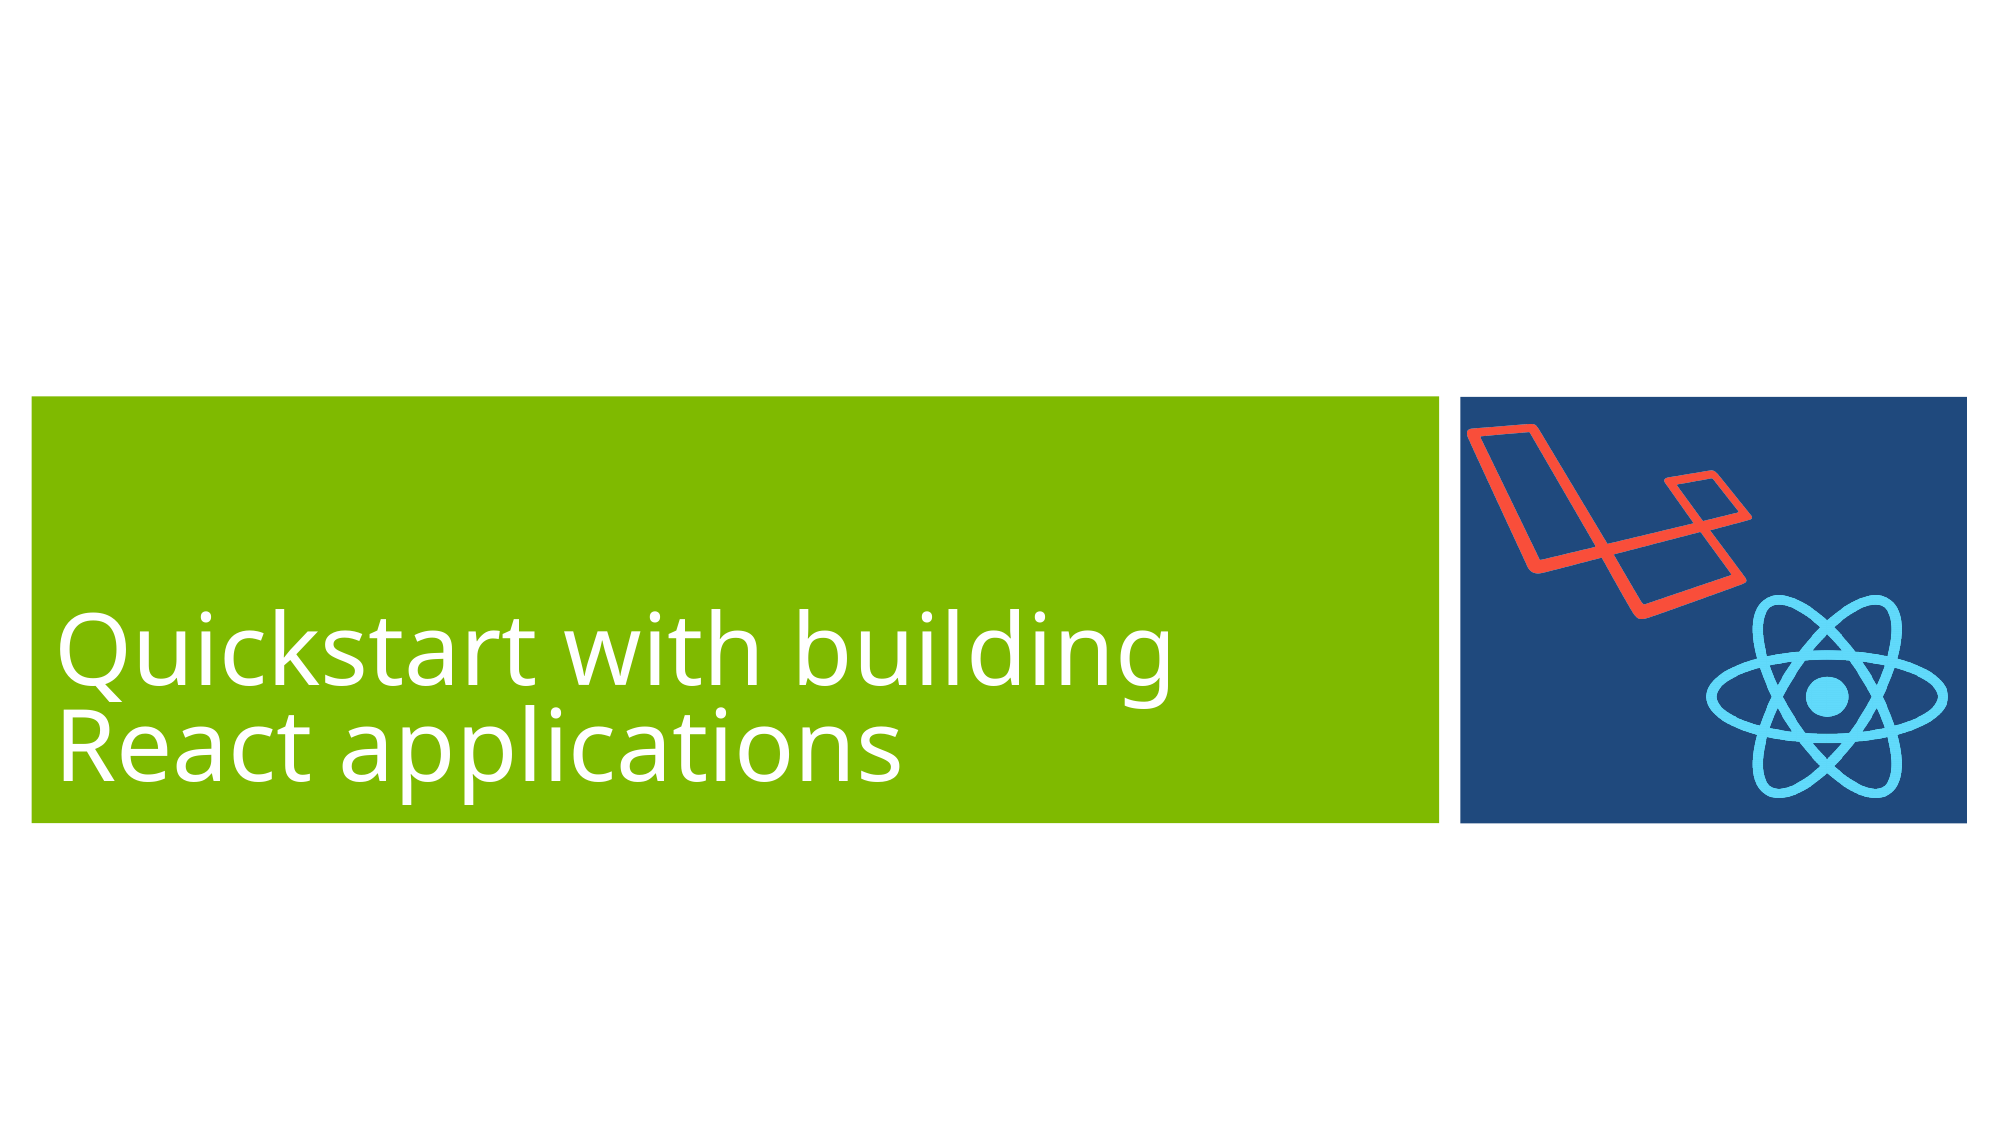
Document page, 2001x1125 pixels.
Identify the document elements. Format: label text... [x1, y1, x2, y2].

picture [1467, 424, 1948, 798]
title Quickstart with building React applications [31, 396, 1440, 824]
